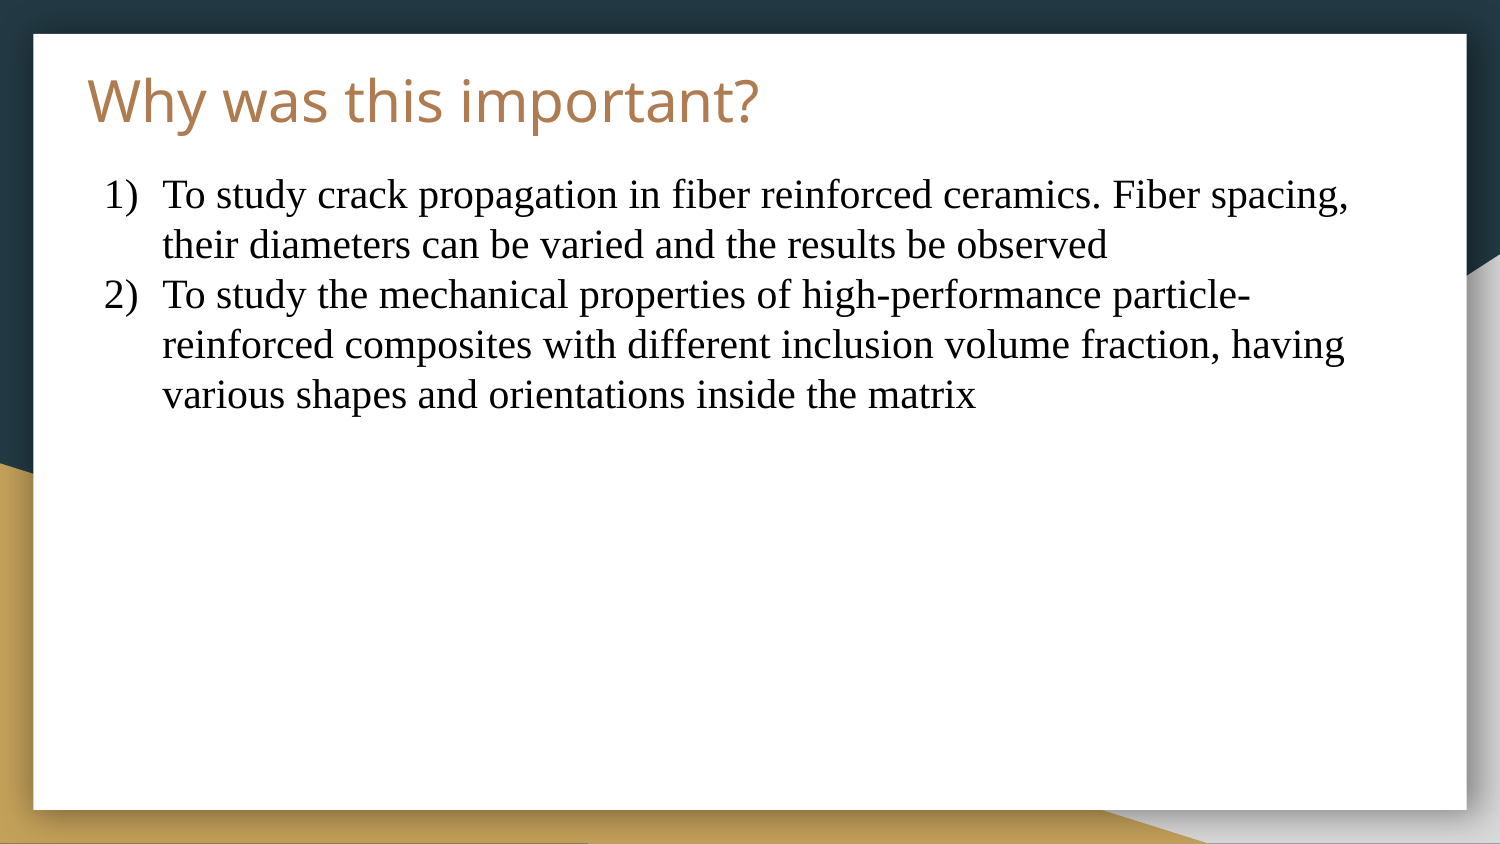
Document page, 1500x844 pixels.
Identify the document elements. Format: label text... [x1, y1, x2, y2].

text_box To study crack propagation in fiber reinforced ceramics. Fiber spacing, their diameters can be varied and the results be observed To study the mechanical properties of high-performance particle-reinforced composites with different inclusion volume fraction, having various shapes and orientations inside the matrix [72, 151, 1372, 432]
title Why was this important? [72, 49, 1304, 151]
